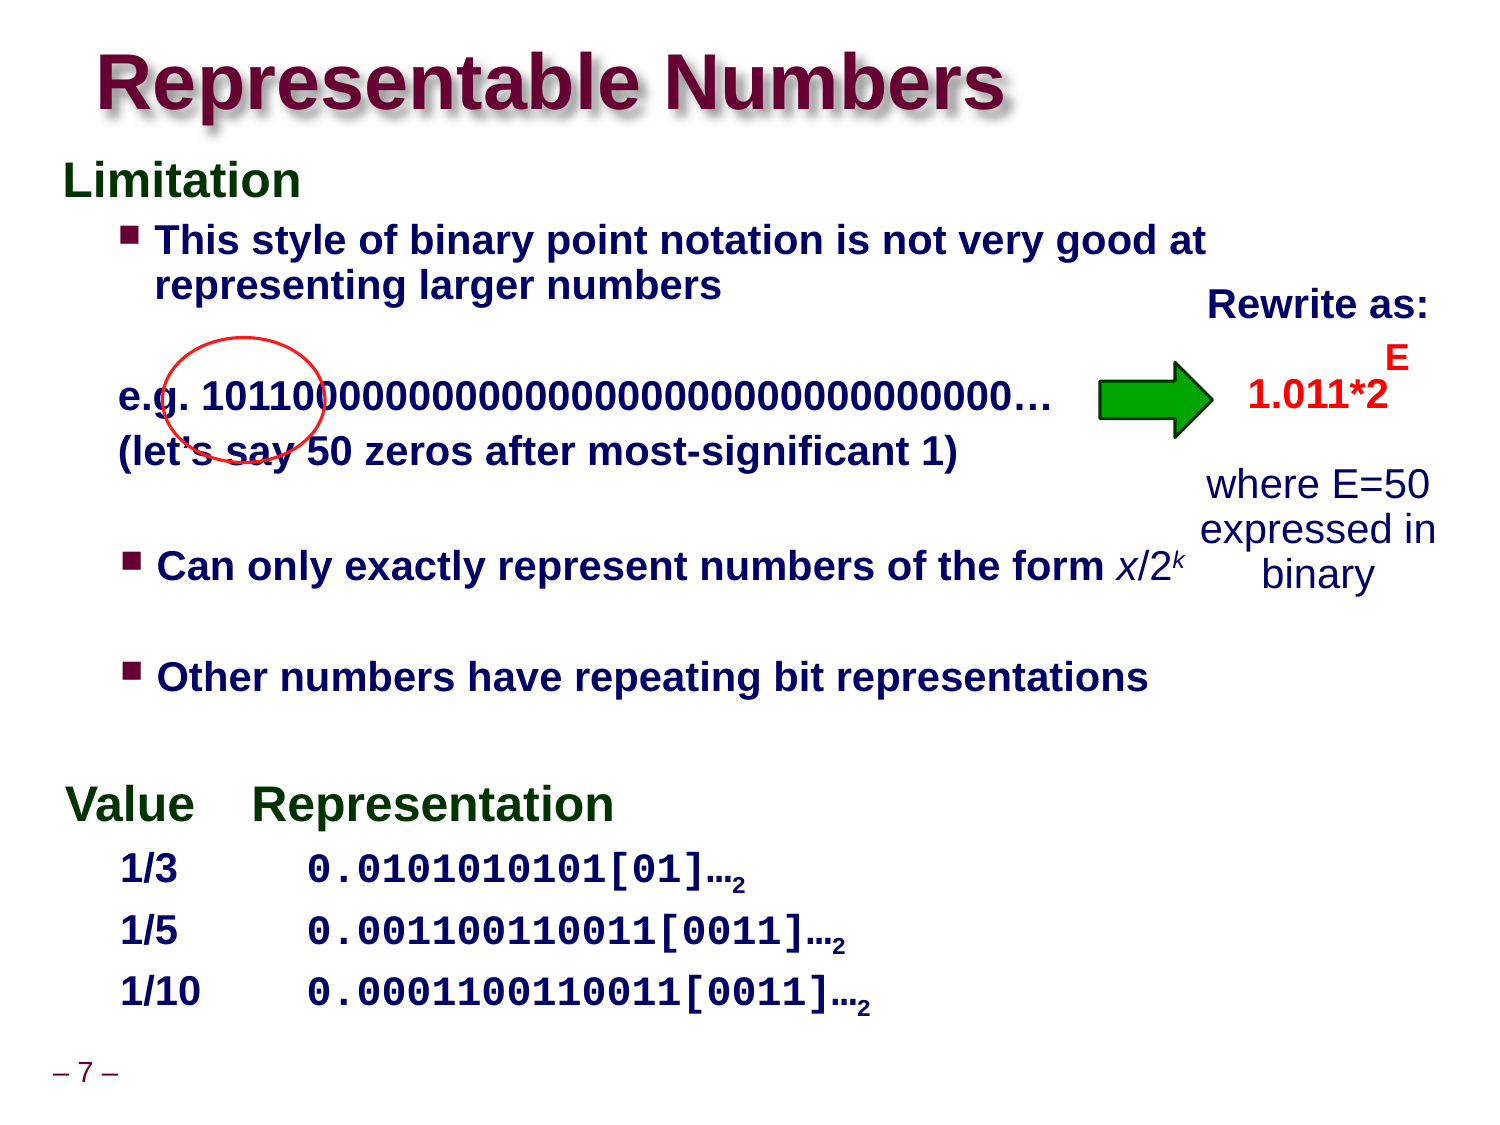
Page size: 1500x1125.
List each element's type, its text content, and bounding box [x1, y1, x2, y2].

list Limitation This style of binary point notation is not very good at representing larger numbers e.g. 10110000000000000000000000000000000… (let’s say 50 zeros after most-significant 1) [47, 149, 1238, 513]
text_box Can only exactly represent numbers of the form x/2k [49, 537, 157, 587]
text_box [162, 274, 1454, 610]
text_box Other numbers have repeating bit representations Value Representation 1/3 0.0101010101[01]…2 1/5 0.001100110011[0011]…2 1/10 0.0001100110011[0011]…2 [49, 587, 1240, 1058]
title Representable Numbers [95, 37, 1405, 132]
